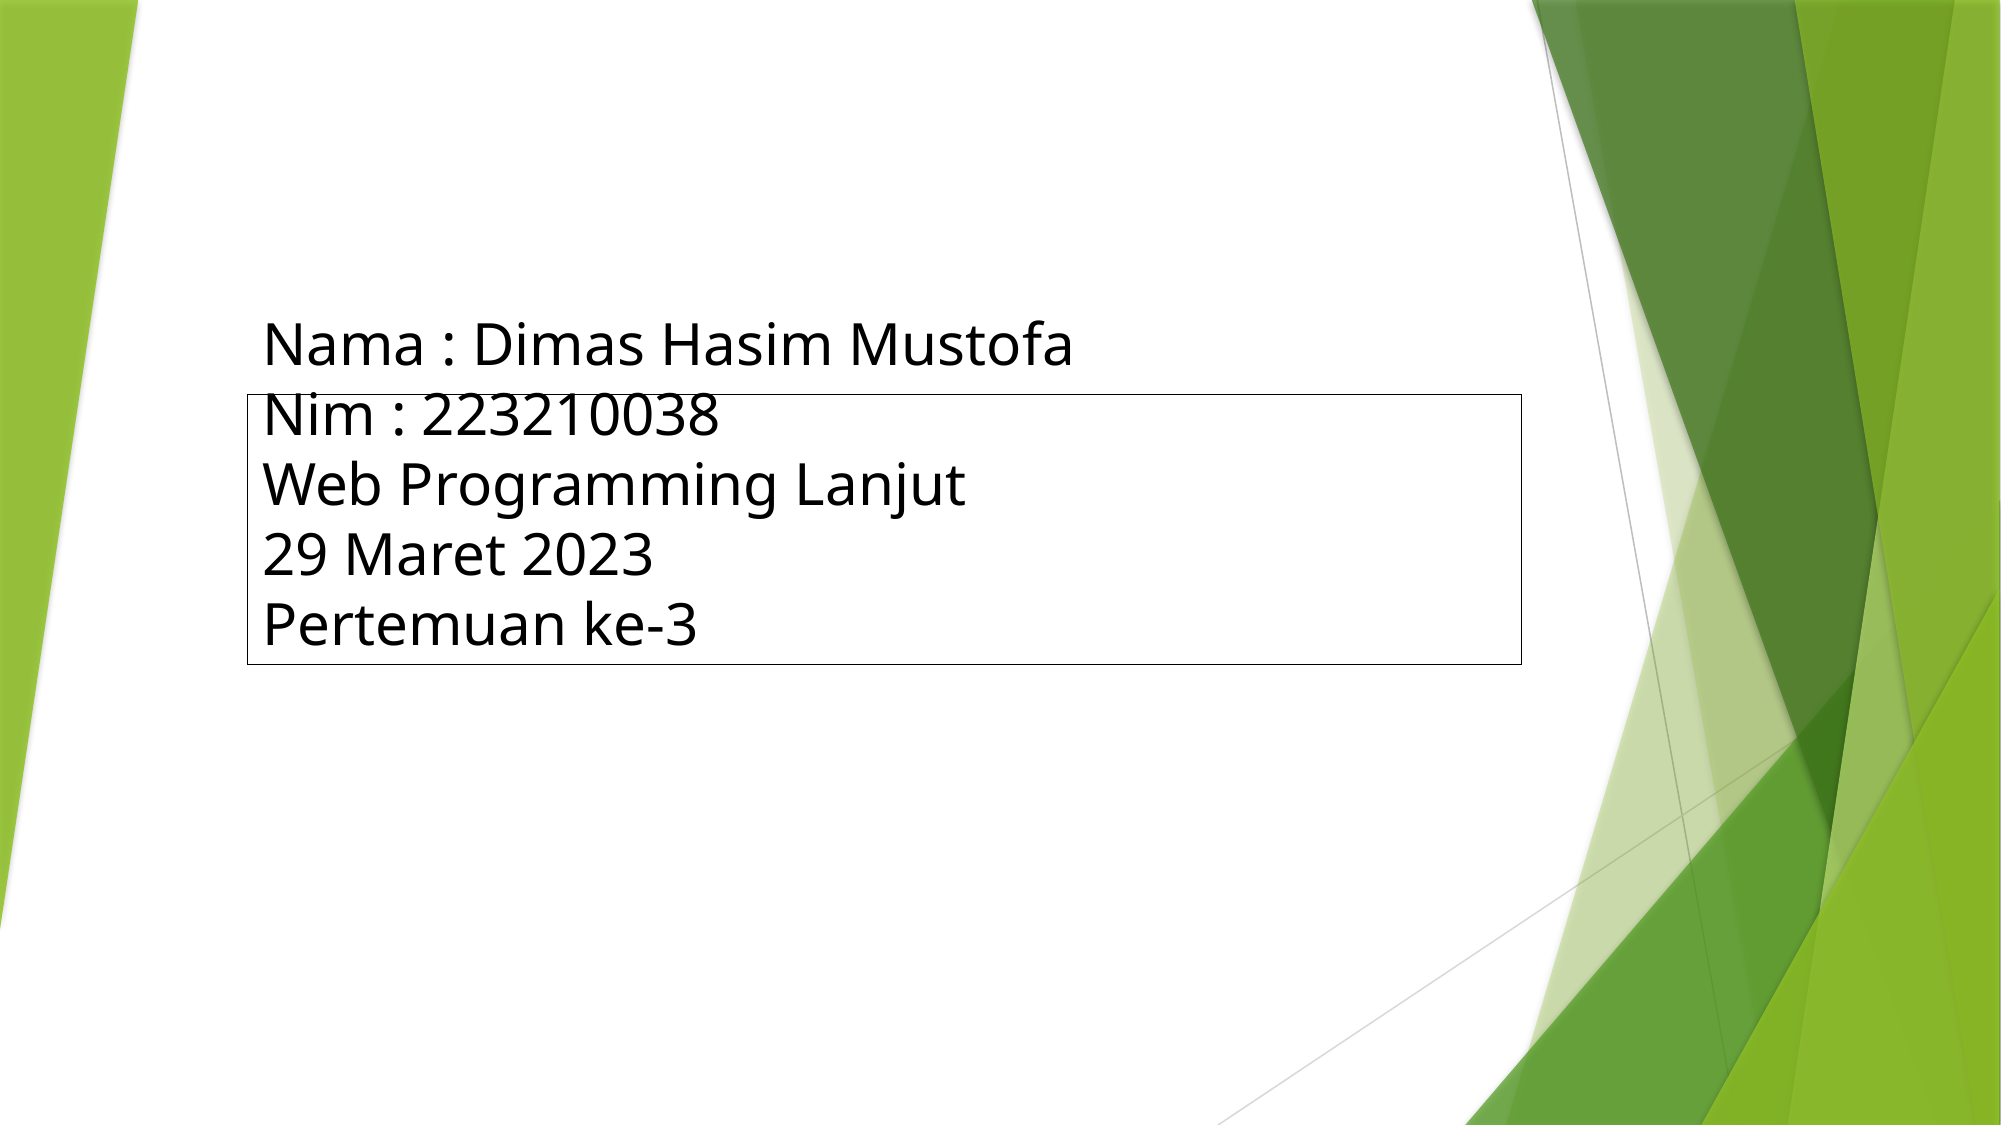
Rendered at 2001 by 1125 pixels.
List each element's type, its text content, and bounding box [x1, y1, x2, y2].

title Nama : Dimas Hasim Mustofa Nim : 223210038 Web Programming Lanjut 29 Maret 2023 Pertemuan ke-3 [247, 394, 1522, 665]
